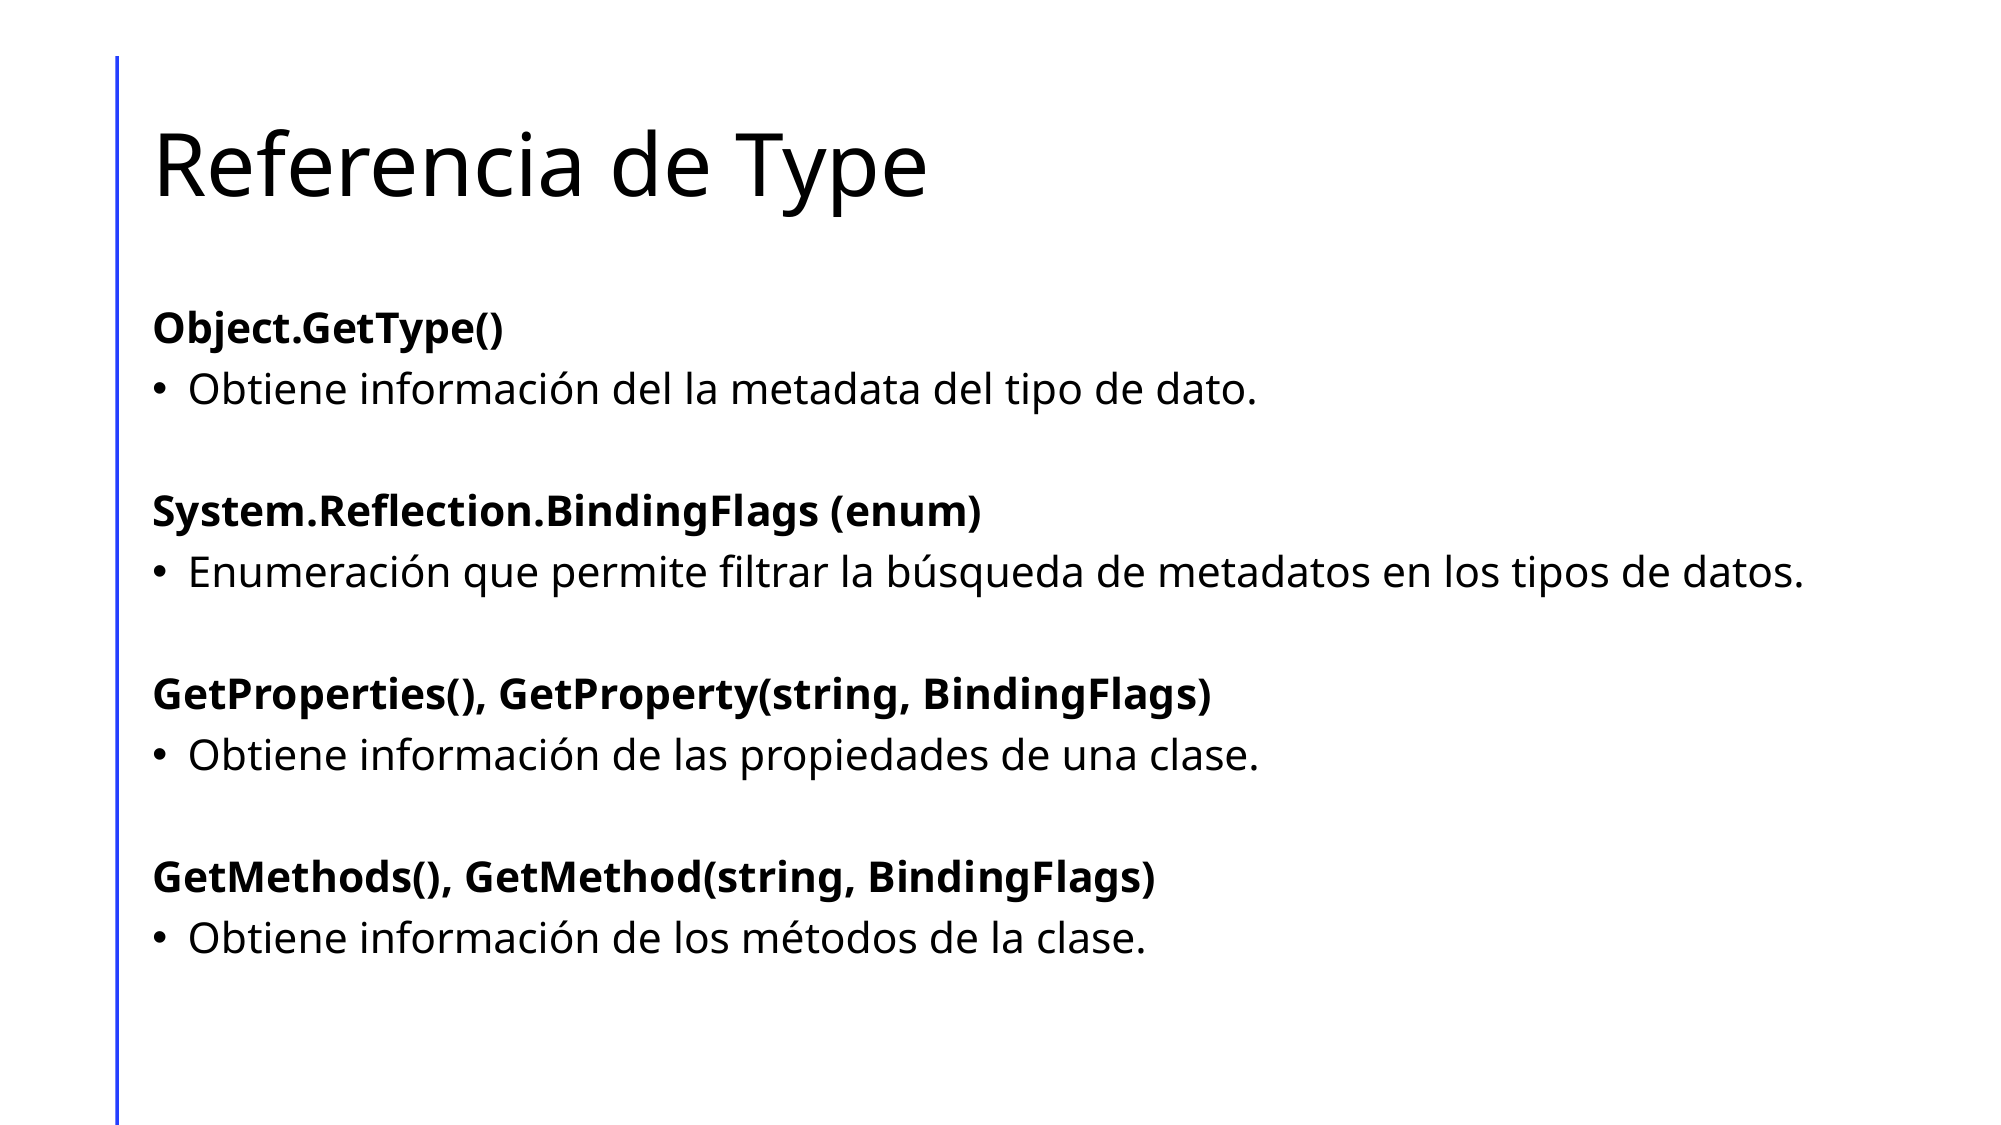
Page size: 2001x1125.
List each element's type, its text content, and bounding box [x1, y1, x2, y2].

title Referencia de Type [137, 59, 1863, 278]
list Object.GetType() Obtiene información del la metadata del tipo de dato. System.Reflection.BindingFlags (enum) Enumeración que permite filtrar la búsqueda de metadatos en los tipos de datos. GetProperties(), GetProperty(string, BindingFlags) Obtiene información de las propiedades de una clase. GetMethods(), GetMethod(string, BindingFlags) Obtiene información de los métodos de la clase. [137, 299, 1863, 1014]
